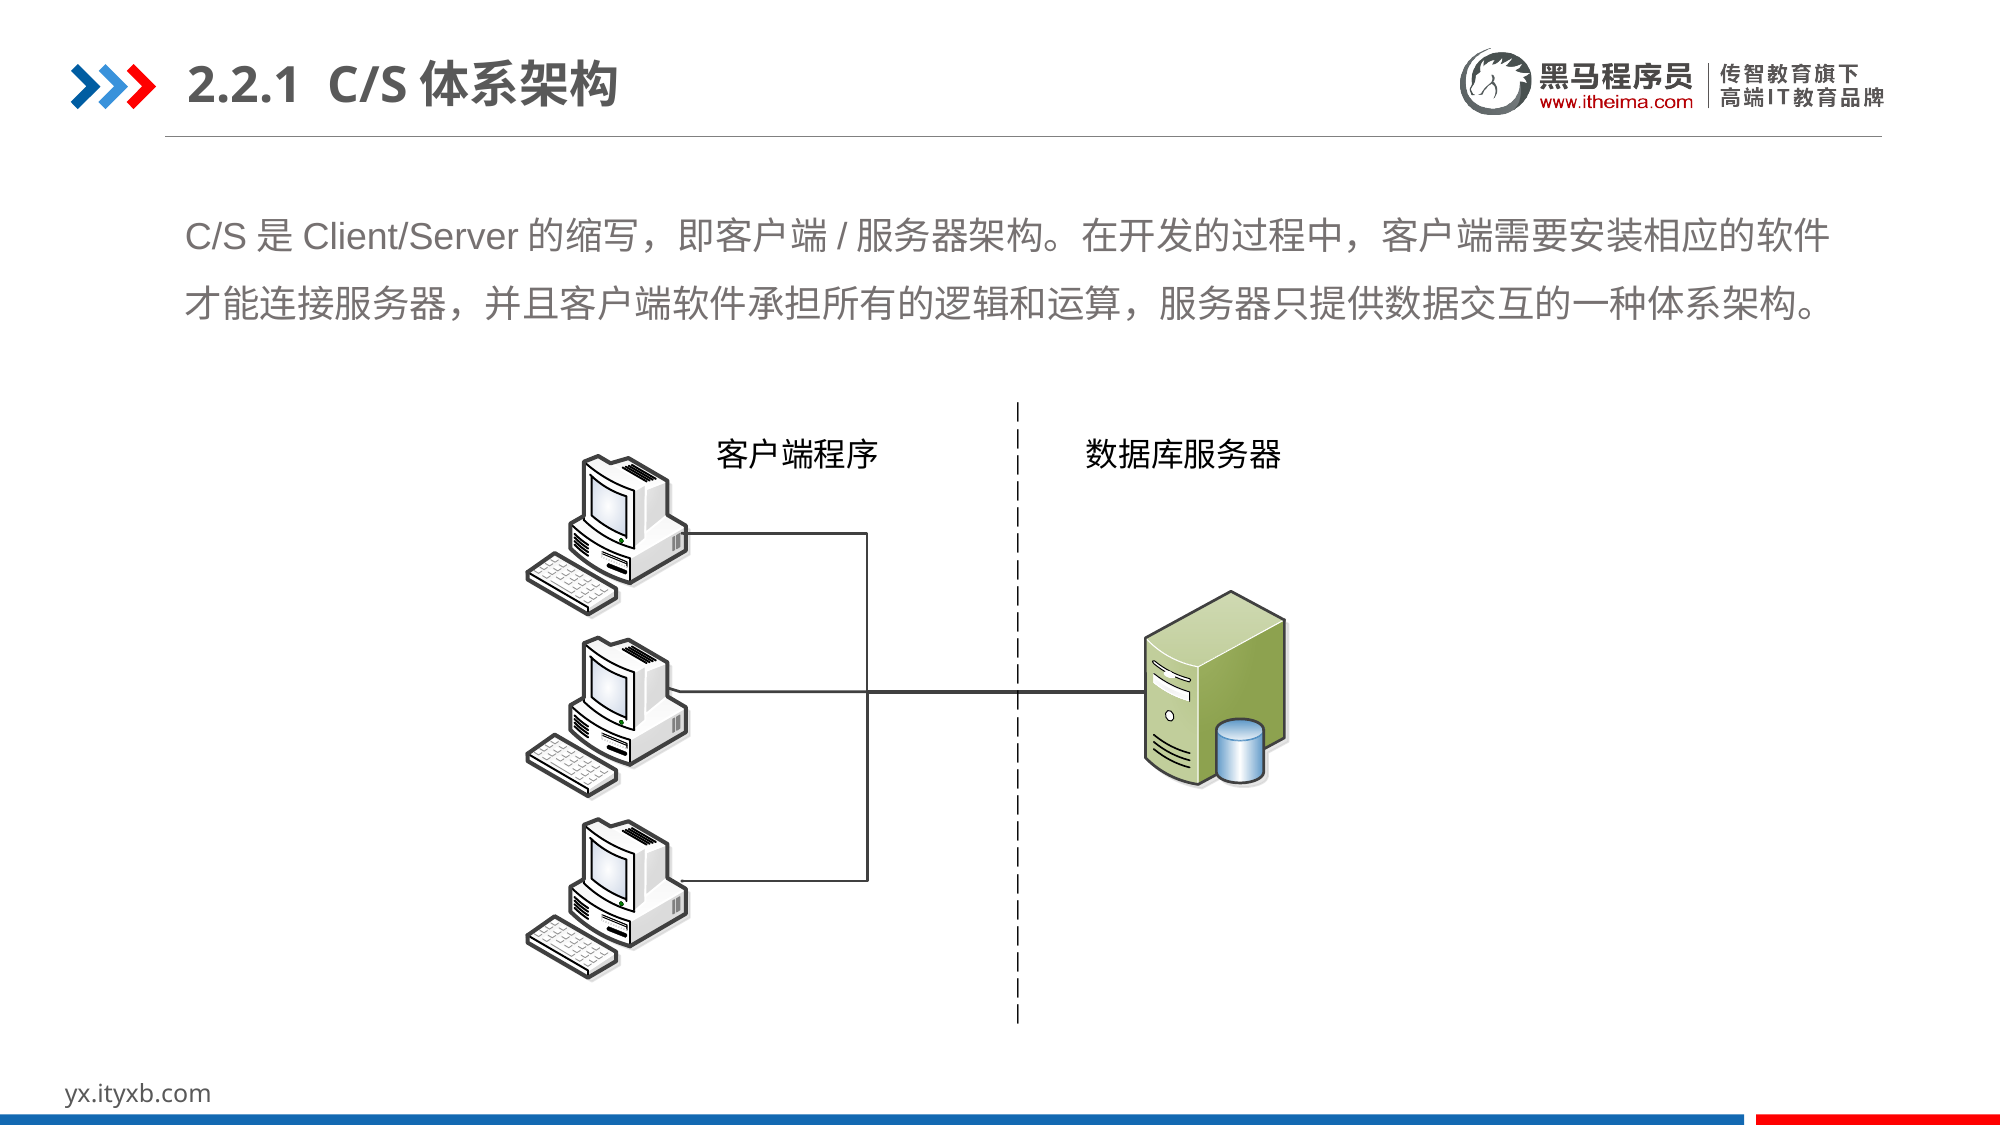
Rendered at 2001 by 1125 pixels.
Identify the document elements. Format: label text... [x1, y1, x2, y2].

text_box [520, 396, 1350, 1057]
text_box C/S是Client/Server的缩写，即客户端/服务器架构。在开发的过程中，客户端需要安装相应的软件才能连接服务器，并且客户端软件承担所有的逻辑和运算，服务器只提供数据交互的一种体系架构。 [170, 182, 1876, 357]
text_box 2.2.1 C/S体系架构 [187, 41, 743, 125]
picture [1460, 48, 1887, 115]
